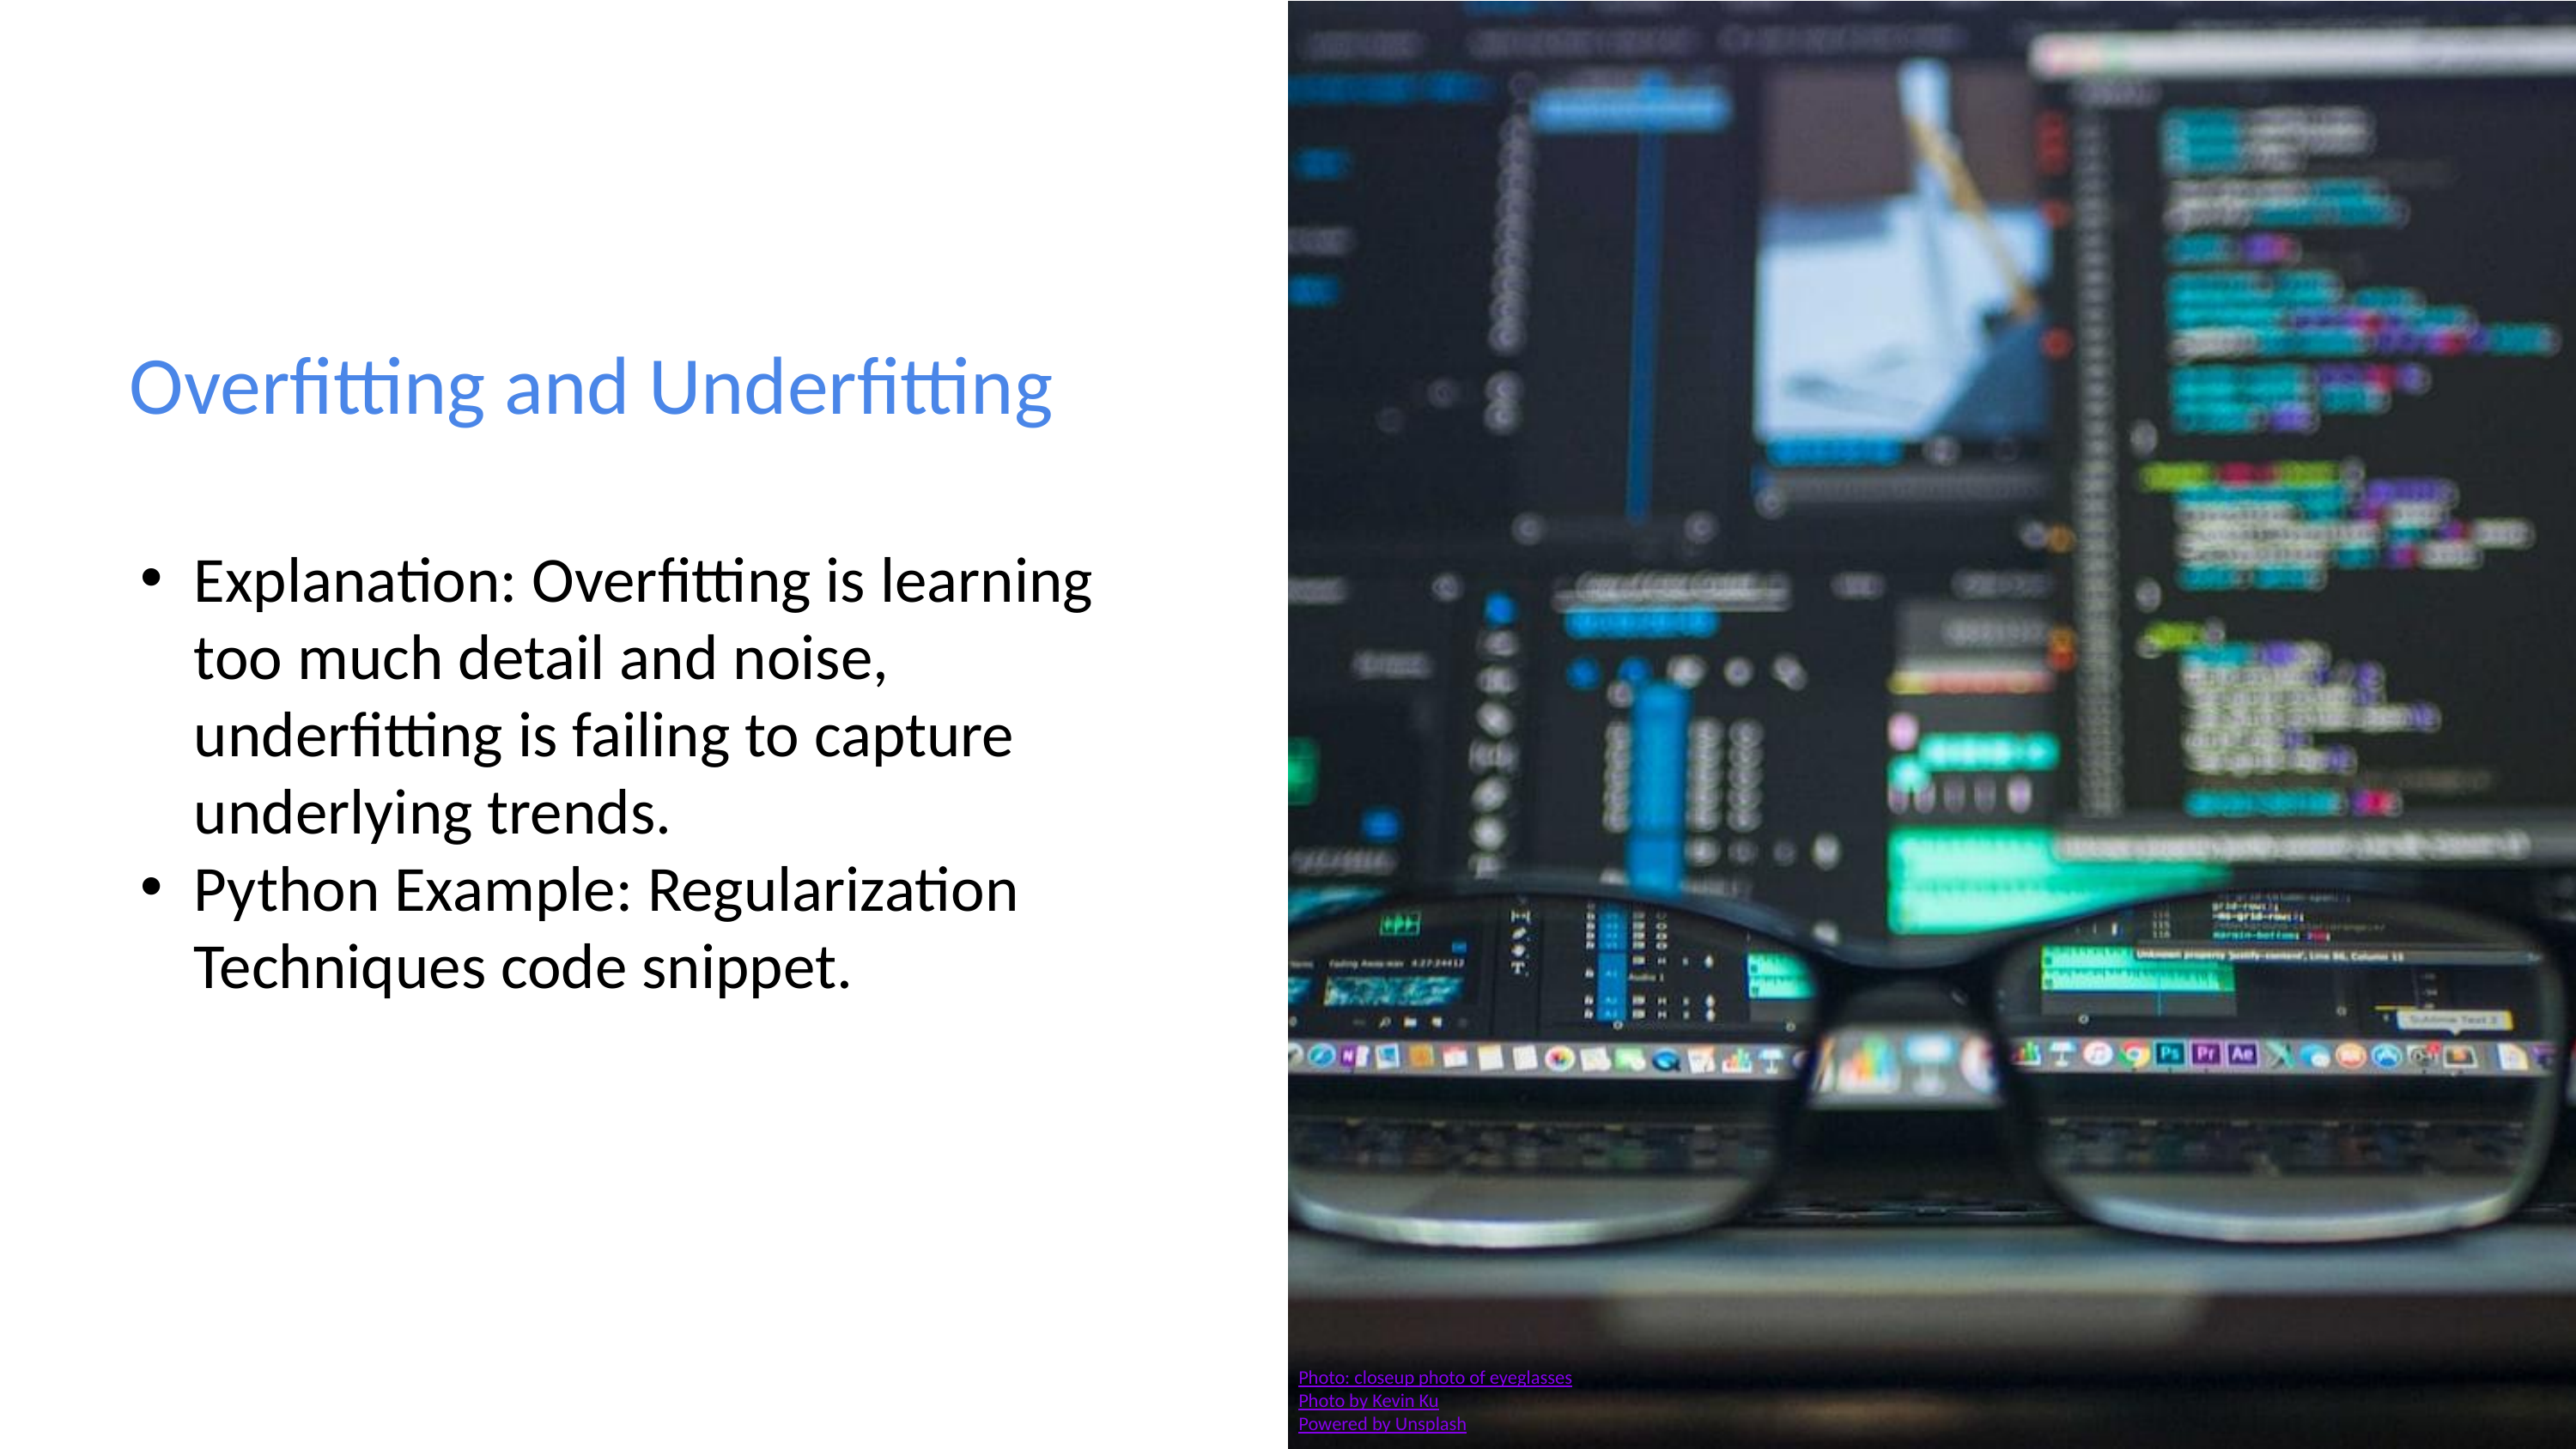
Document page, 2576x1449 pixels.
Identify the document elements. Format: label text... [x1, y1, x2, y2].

list Explanation: Overfitting is learning too much detail and noise, underfitting is failing to capture underlying trends. Python Example: Regularization Techniques code snippet. [129, 525, 1190, 1352]
picture [1287, 0, 2576, 1449]
title Overfitting and Underfitting [129, 318, 1190, 525]
